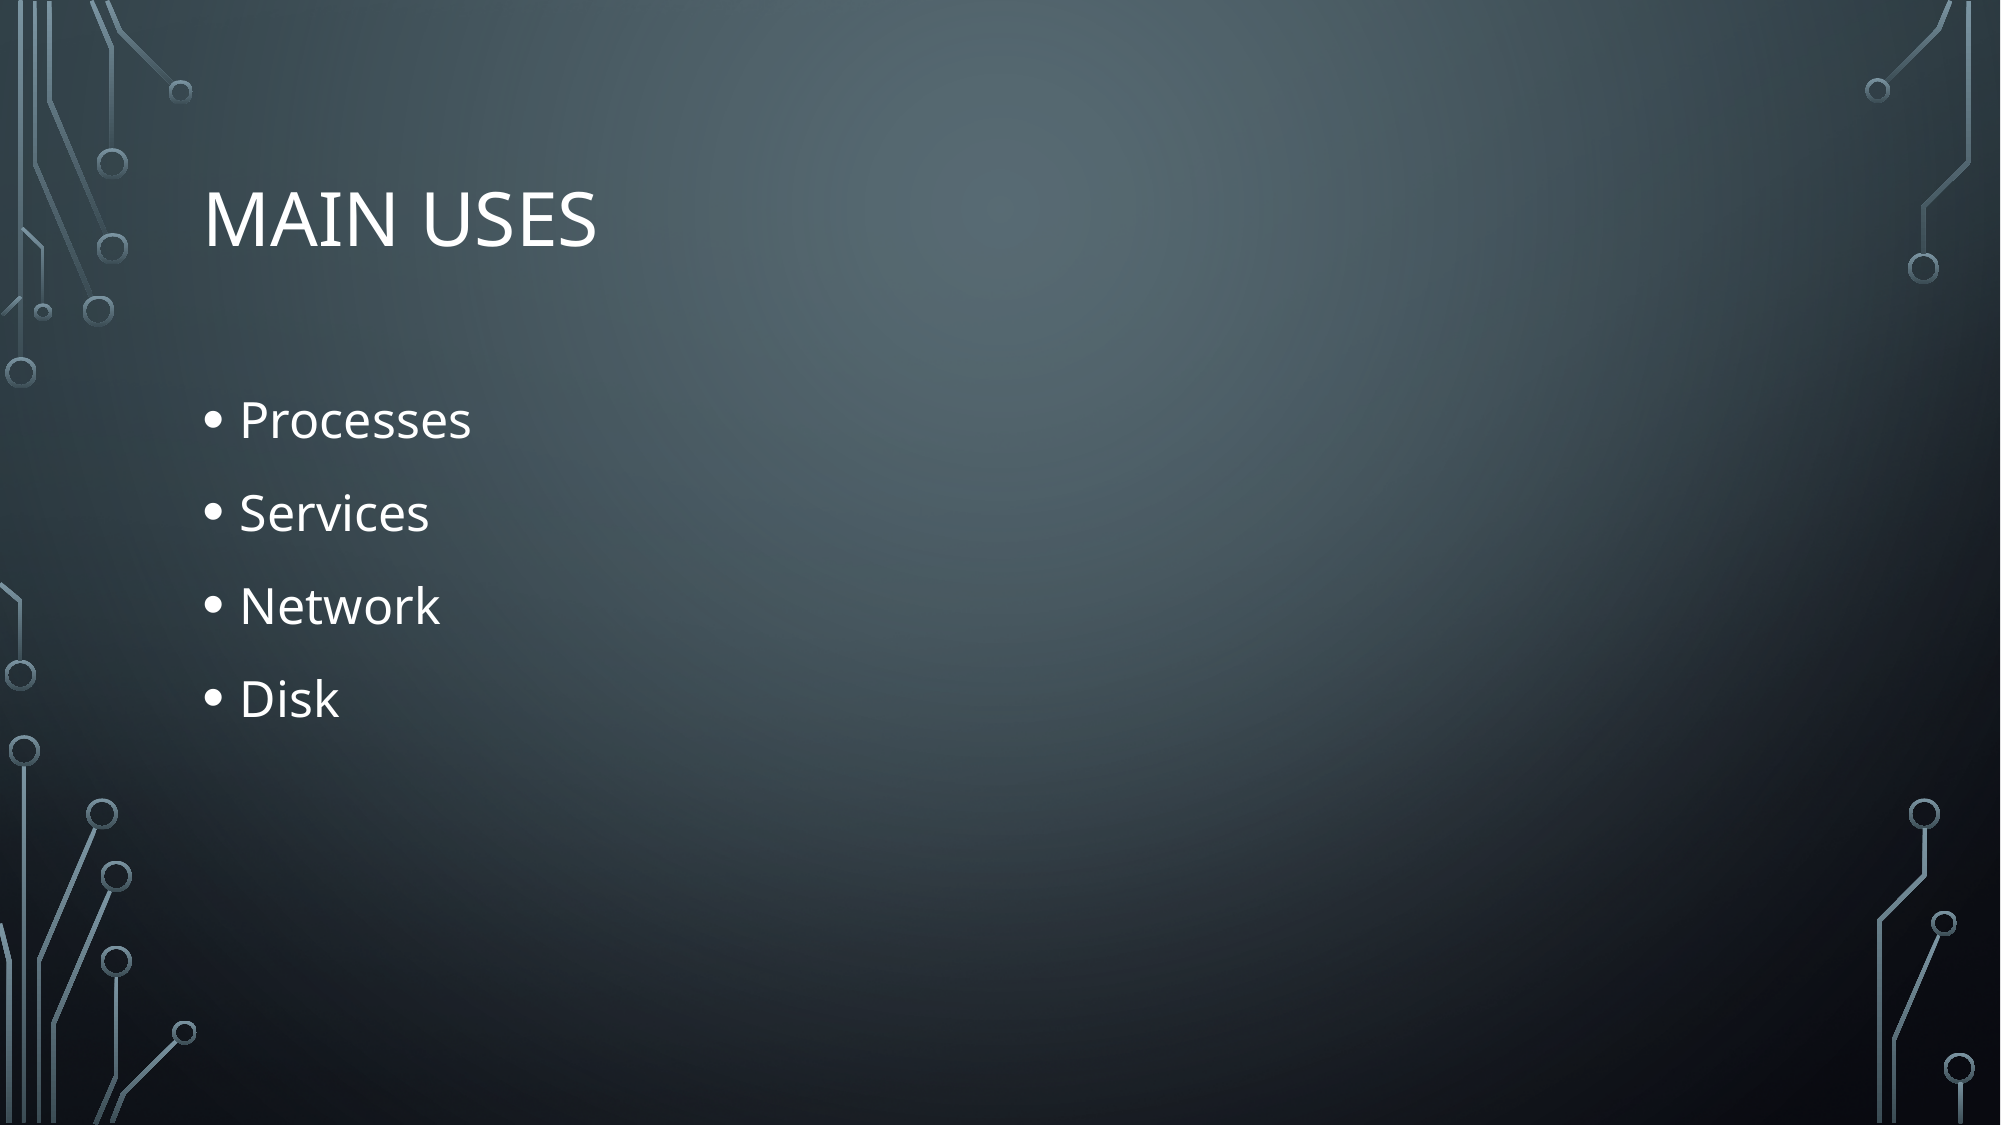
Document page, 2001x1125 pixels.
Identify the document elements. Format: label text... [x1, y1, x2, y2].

title Main Uses [187, 101, 1813, 344]
list Processes Services Network Disk [187, 369, 1813, 950]
